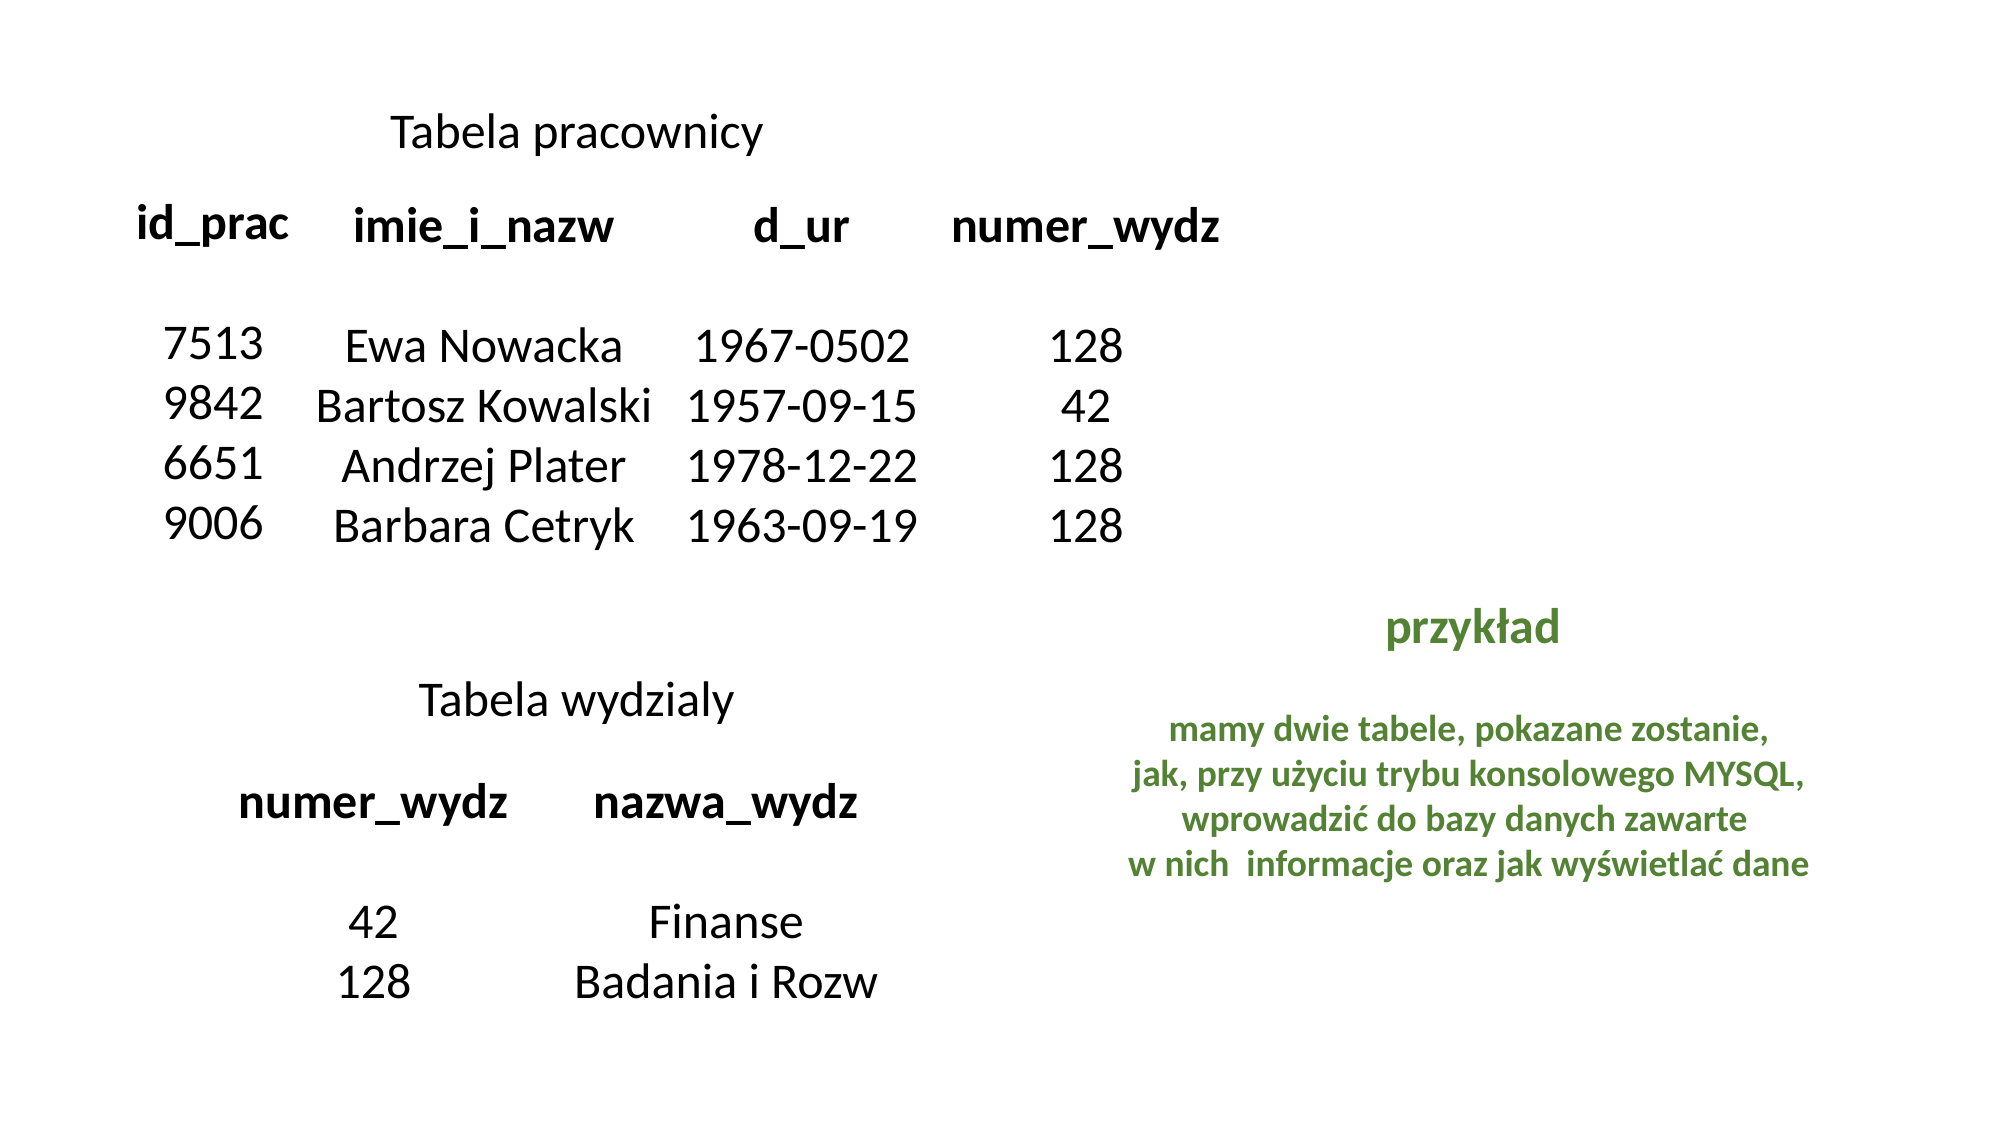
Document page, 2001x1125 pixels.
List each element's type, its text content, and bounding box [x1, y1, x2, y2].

text_box d_ur 1967-0502 1957-09-15 1978-12-22 1963-09-19 [670, 185, 934, 561]
text_box numer_wydz 128 42 128 128 [936, 185, 1236, 561]
text_box numer_wydz 42 128 [223, 761, 523, 1016]
text_box nazwa_wydz Finanse Badania i Rozw [559, 761, 894, 1016]
text_box id_prac 7513 9842 6651 9006 [121, 182, 305, 557]
text_box imie_i_nazw Ewa Nowacka Bartosz Kowalski Andrzej Plater Barbara Cetryk [300, 185, 668, 561]
text_box Tabela pracownicy [375, 91, 779, 166]
text_box przykład [1370, 586, 1577, 661]
text_box mamy dwie tabele, pokazane zostanie, jak, przy użyciu trybu konsolowego MYSQL, wprowadzić do bazy danych zawarte w nich informacje oraz jak wyświetlać dane [1113, 697, 1826, 892]
text_box Tabela wydzialy [403, 659, 750, 734]
